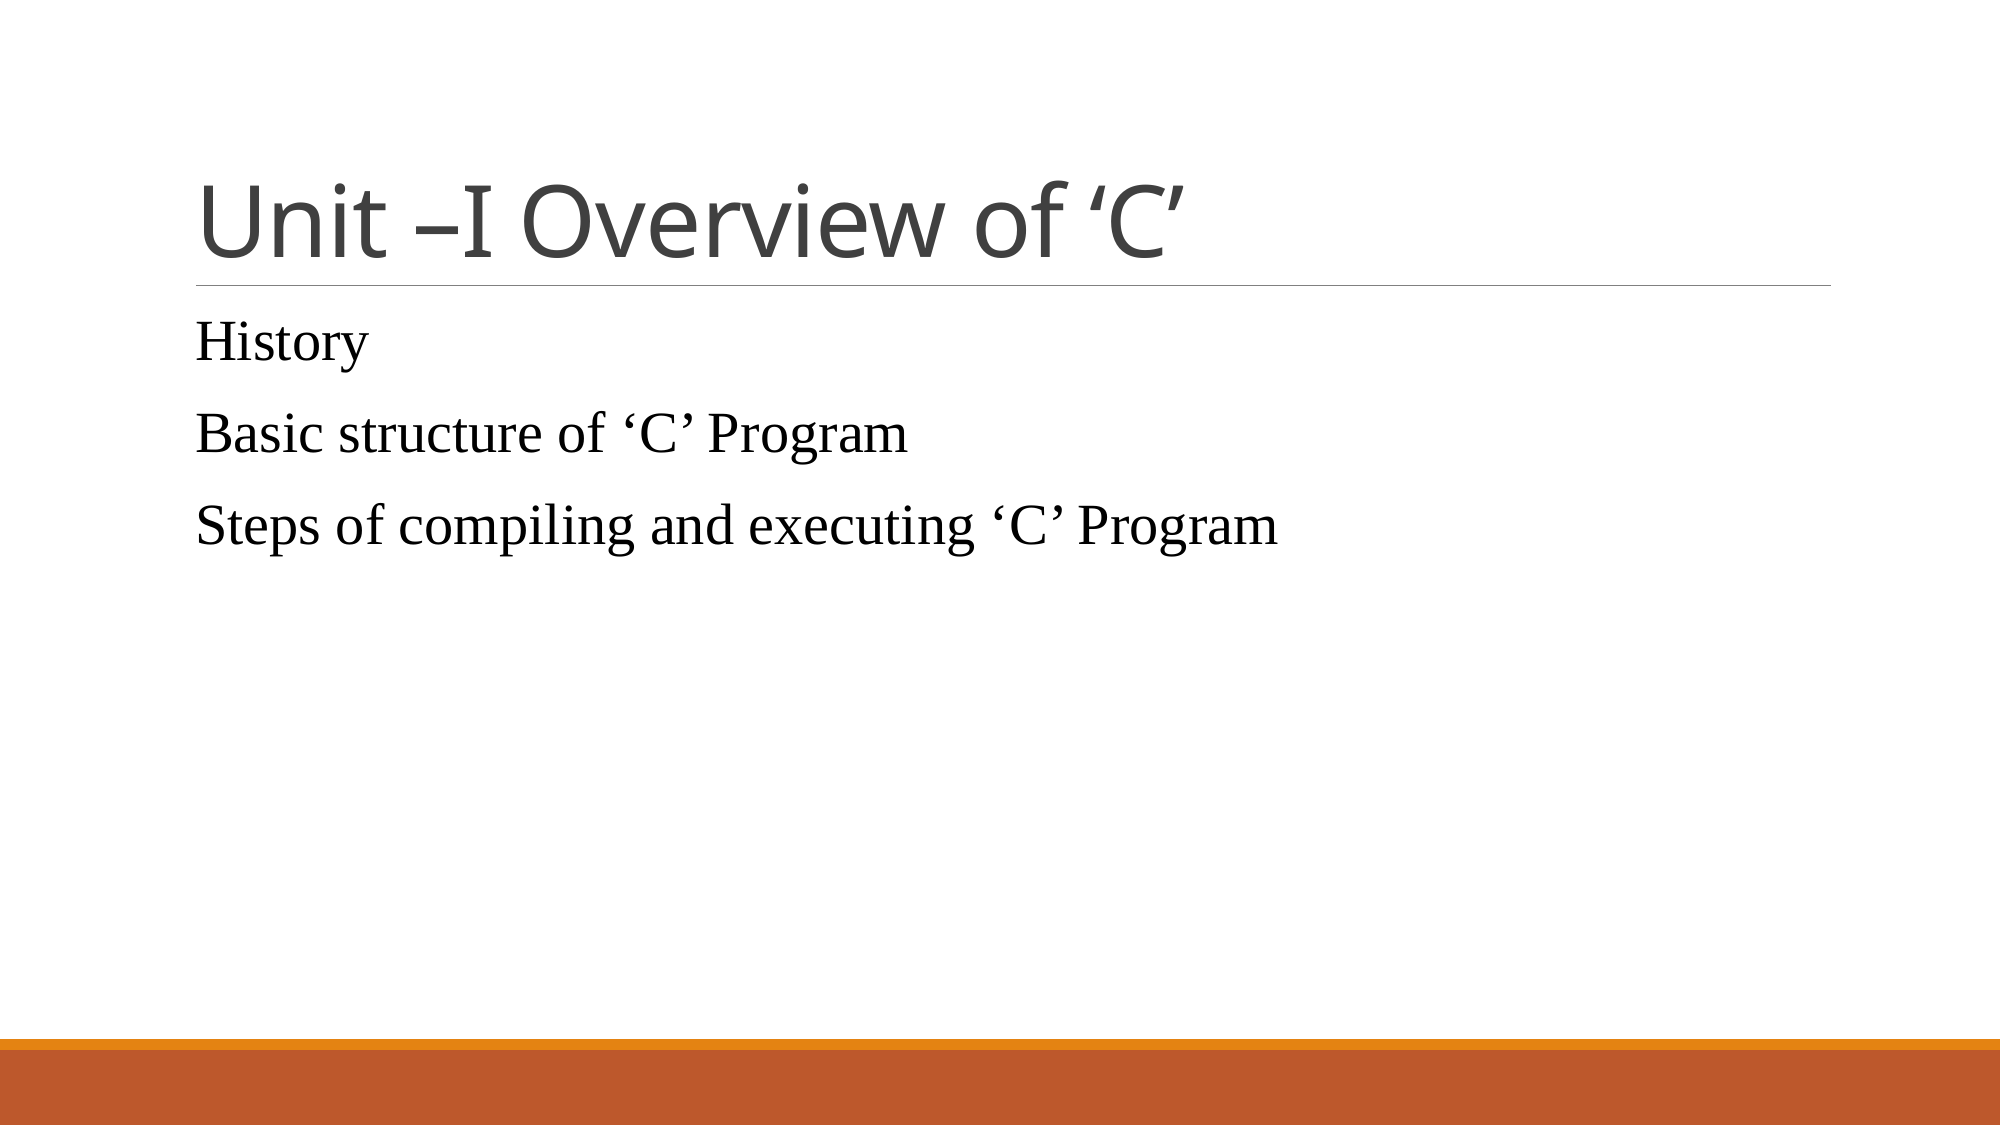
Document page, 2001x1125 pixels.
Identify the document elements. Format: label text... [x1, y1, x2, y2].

list History Basic structure of ‘C’ Program Steps of compiling and executing ‘C’ Program [180, 302, 1830, 963]
title Unit –I Overview of ‘C’ [180, 47, 1830, 285]
